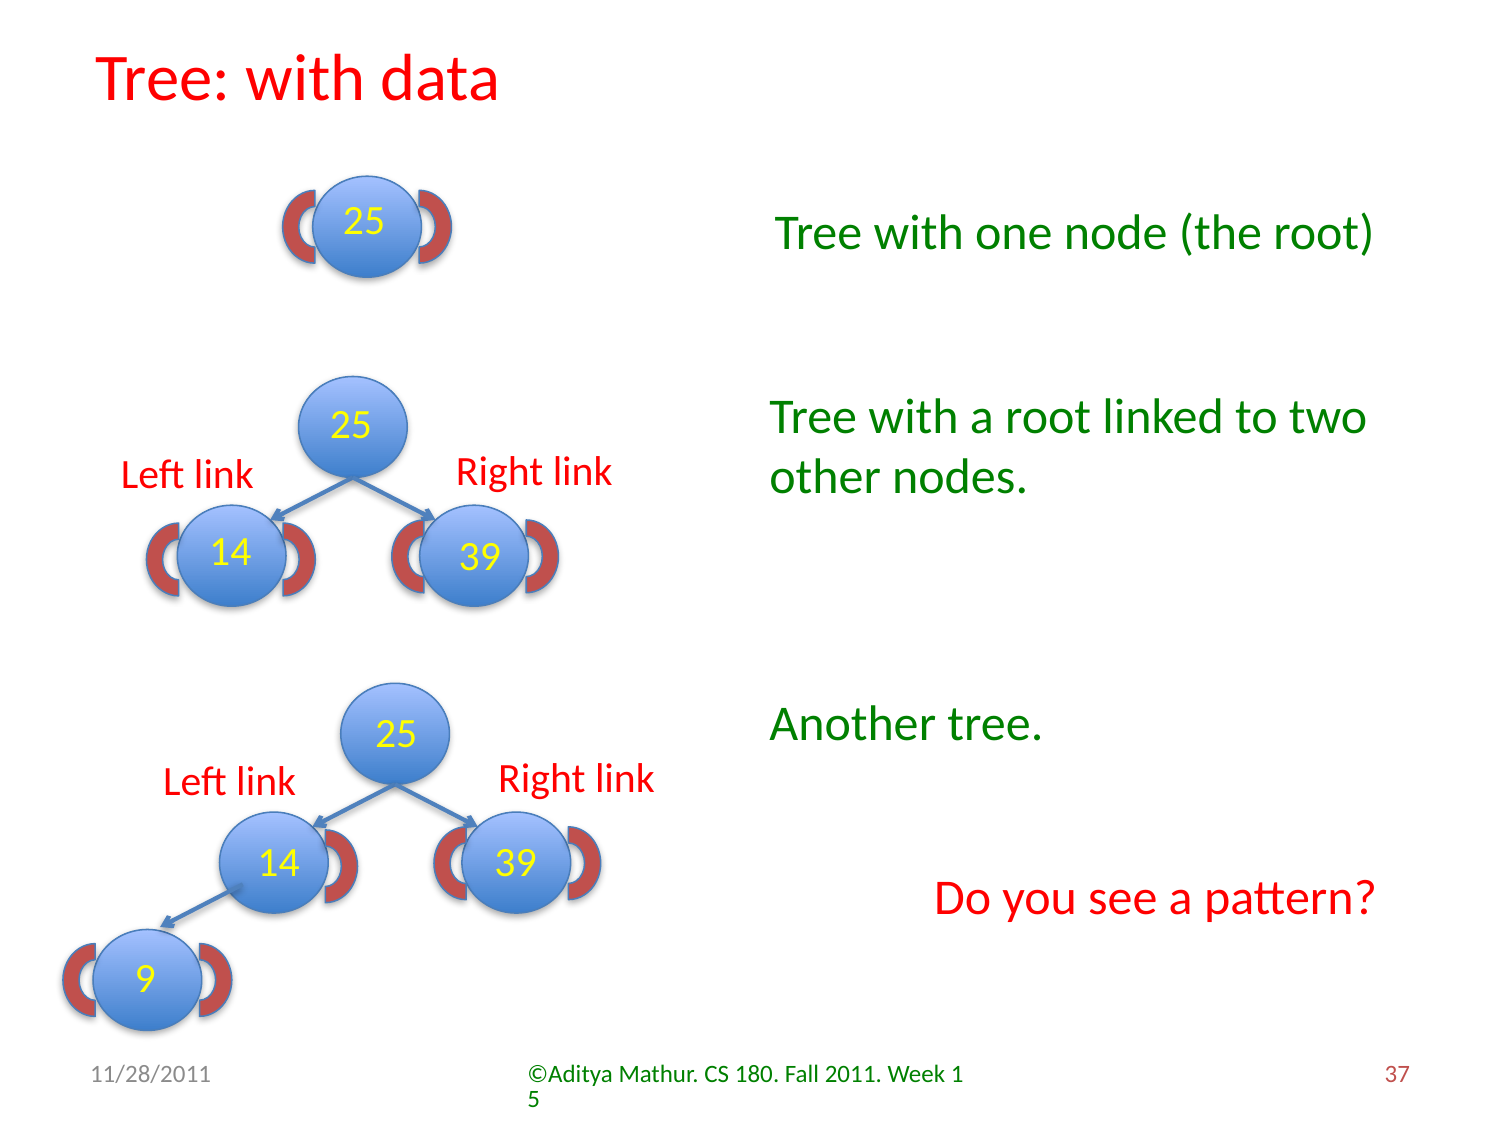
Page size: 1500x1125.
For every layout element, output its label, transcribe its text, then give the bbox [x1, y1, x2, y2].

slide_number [75, 1042, 425, 1103]
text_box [282, 175, 1396, 278]
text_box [104, 376, 1396, 607]
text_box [62, 683, 1396, 1031]
text_box Tree: with data [80, 26, 516, 122]
slide_number 37 [1074, 1042, 1425, 1103]
footer ©Aditya Mathur. CS 180. Fall 2011. Week 15 [512, 1042, 988, 1103]
